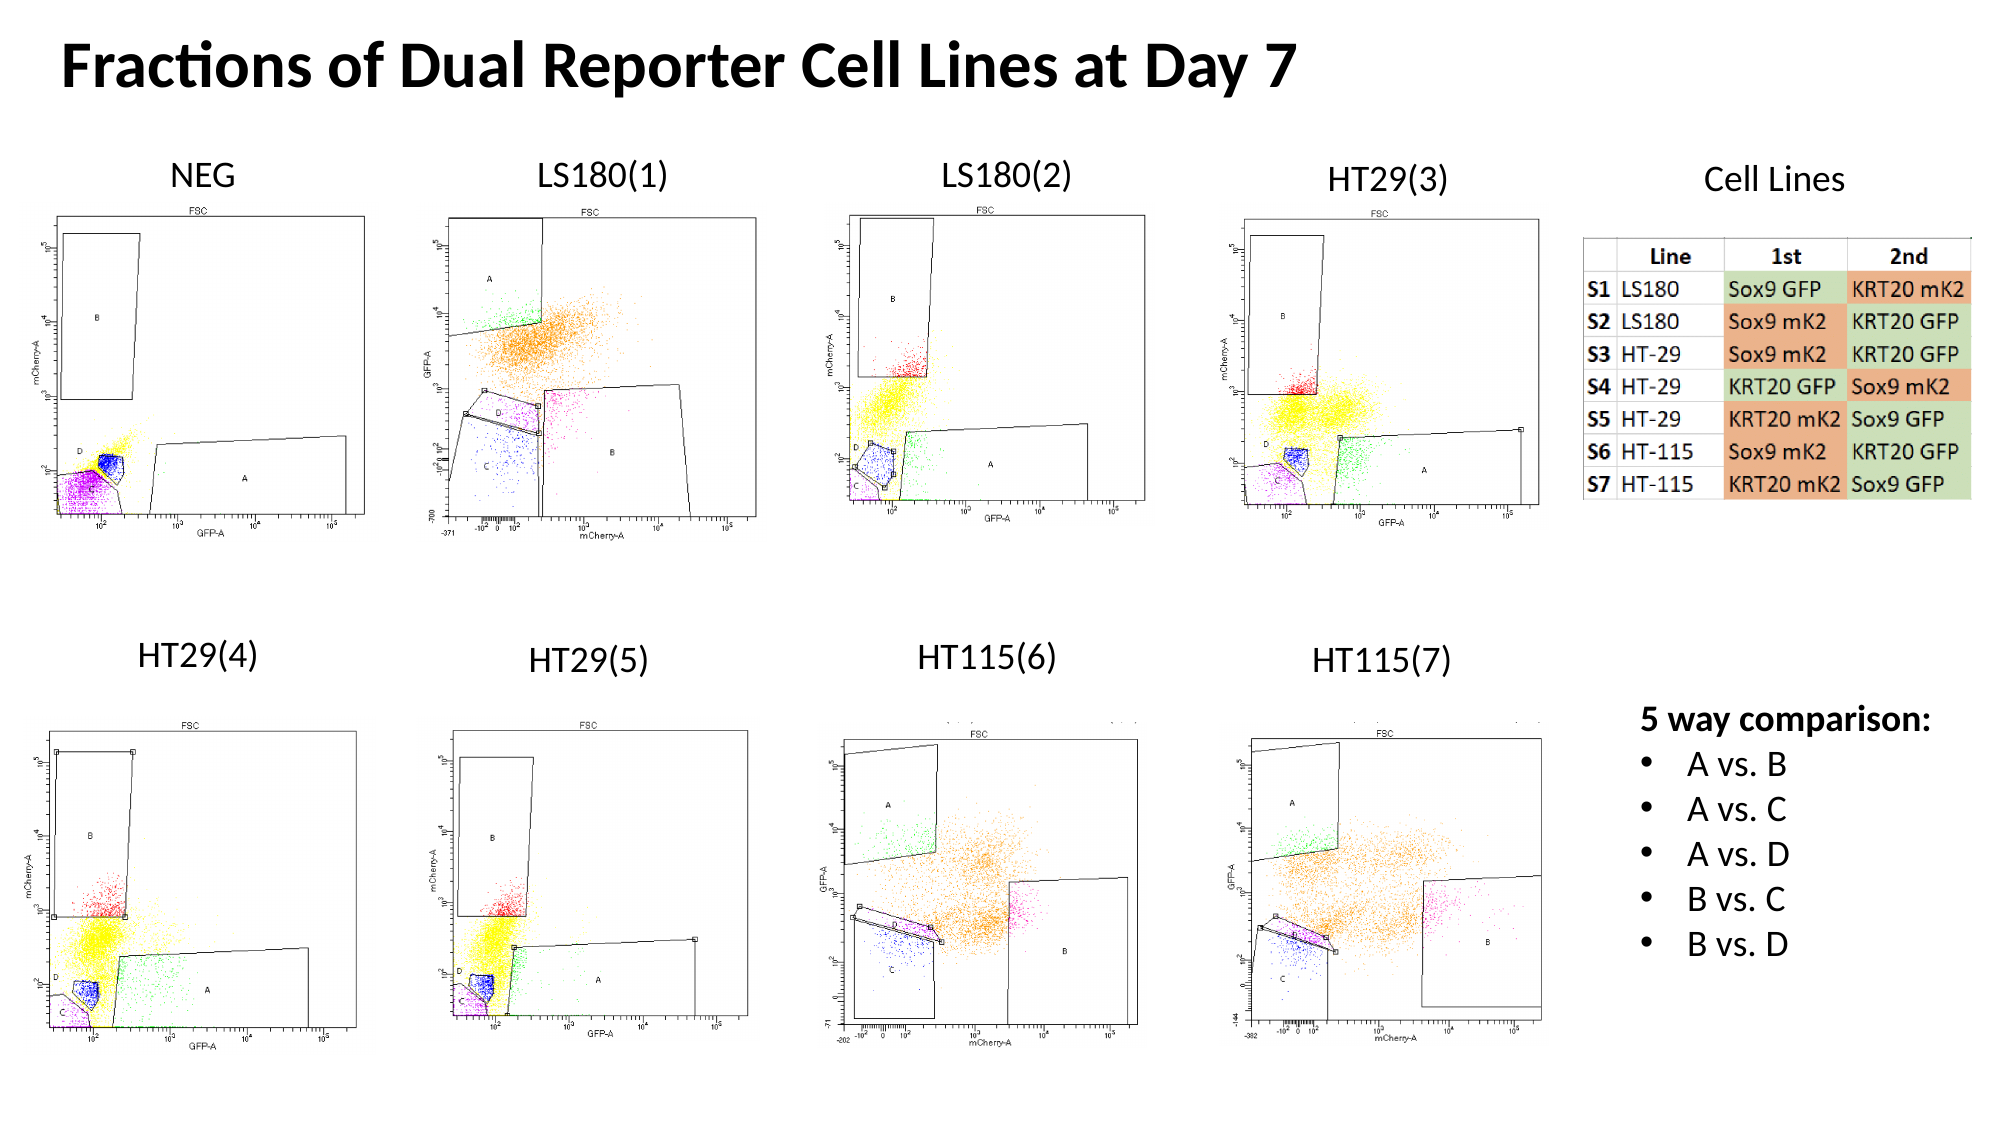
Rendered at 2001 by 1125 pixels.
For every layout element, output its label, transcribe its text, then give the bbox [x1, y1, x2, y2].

picture [1219, 202, 1549, 530]
text_box Fractions of Dual Reporter Cell Lines at Day 7 [46, 13, 1315, 108]
text_box LS180(1) [522, 142, 695, 202]
text_box 5 way comparison: A vs. B A vs. C A vs. D B vs. C B vs. D [1625, 686, 1947, 972]
picture [1583, 237, 1972, 500]
picture [416, 202, 767, 542]
text_box HT29(5) [513, 627, 675, 687]
picture [1219, 722, 1549, 1046]
picture [416, 716, 760, 1041]
picture [824, 202, 1155, 526]
text_box HT29(3) [1312, 146, 1486, 202]
picture [816, 722, 1147, 1048]
text_box HT29(4) [122, 623, 284, 683]
text_box LS180(2) [926, 142, 1099, 202]
picture [19, 202, 379, 542]
text_box HT115(7) [1297, 627, 1471, 687]
text_box Cell Lines [1689, 146, 1862, 207]
text_box NEG [155, 142, 292, 202]
picture [23, 716, 376, 1055]
text_box HT115(6) [902, 625, 1077, 685]
